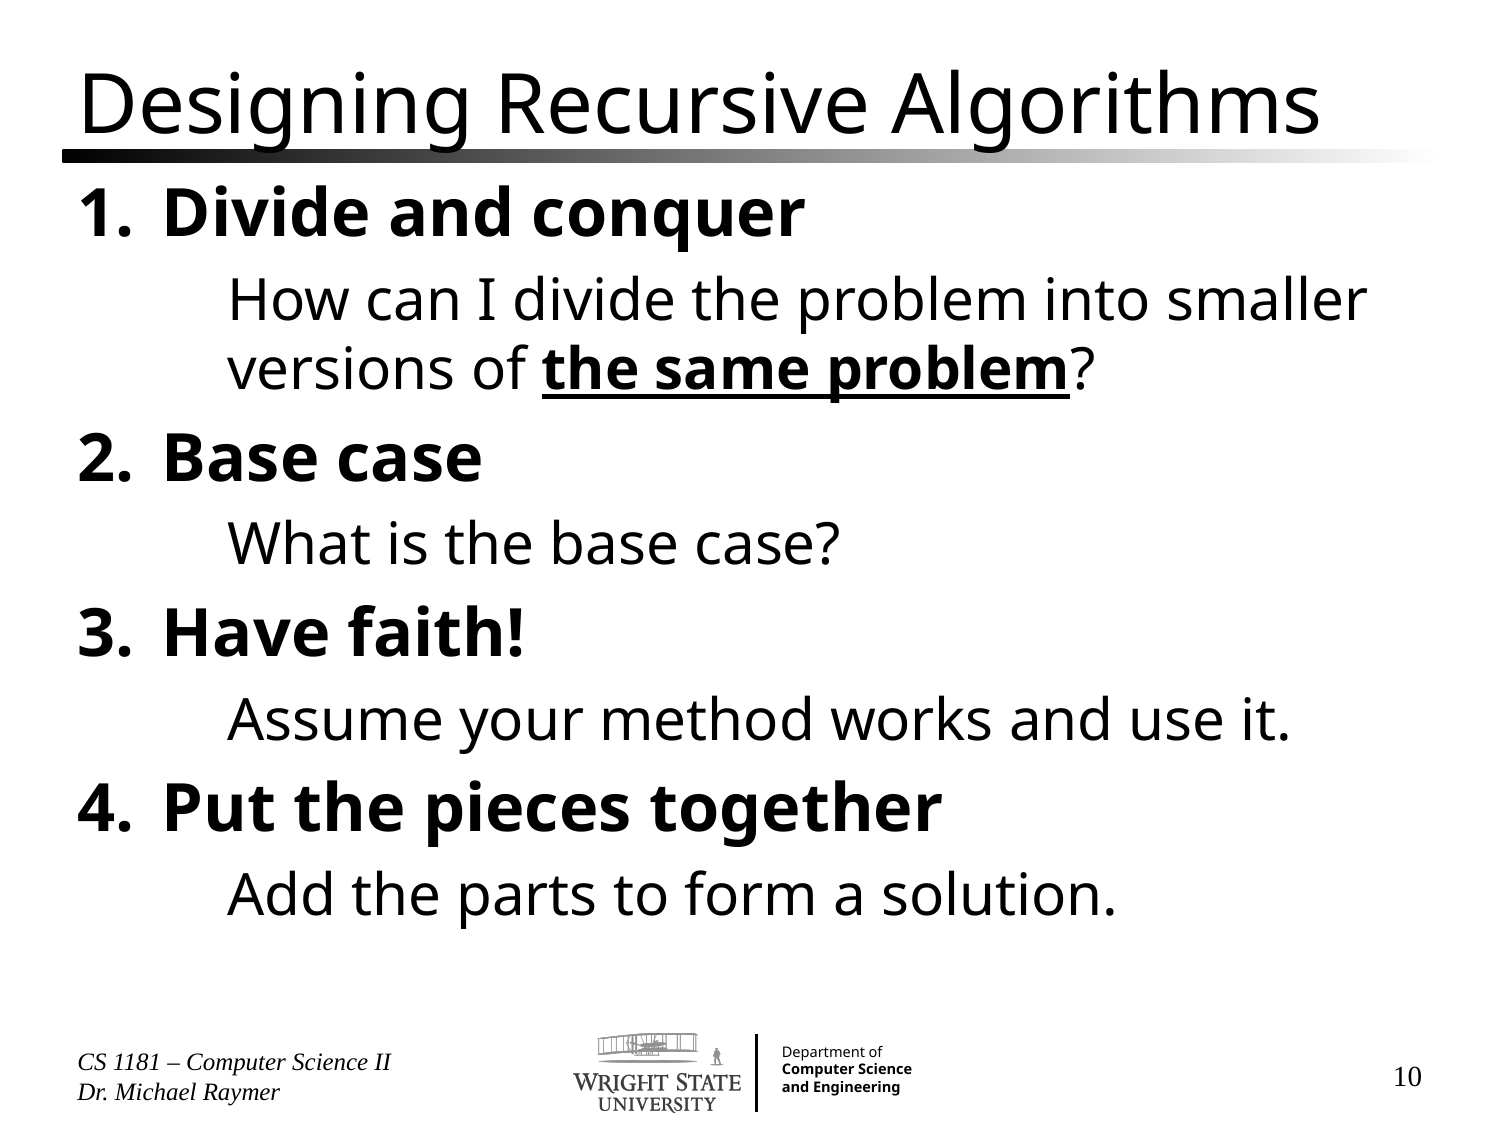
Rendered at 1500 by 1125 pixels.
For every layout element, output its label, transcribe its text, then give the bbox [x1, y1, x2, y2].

title Designing Recursive Algorithms [62, 50, 1438, 150]
picture [573, 1033, 741, 1113]
slide_number 10 [1125, 1037, 1438, 1113]
footer CS 1181 – Computer Science II Dr. Michael Raymer [62, 1037, 438, 1113]
list Divide and conquer How can I divide the problem into smaller versions of the same problem? Base case What is the base case? Have faith! Assume your method works and use it. Put the pieces together Add the parts to form a solution. [62, 162, 1438, 1025]
